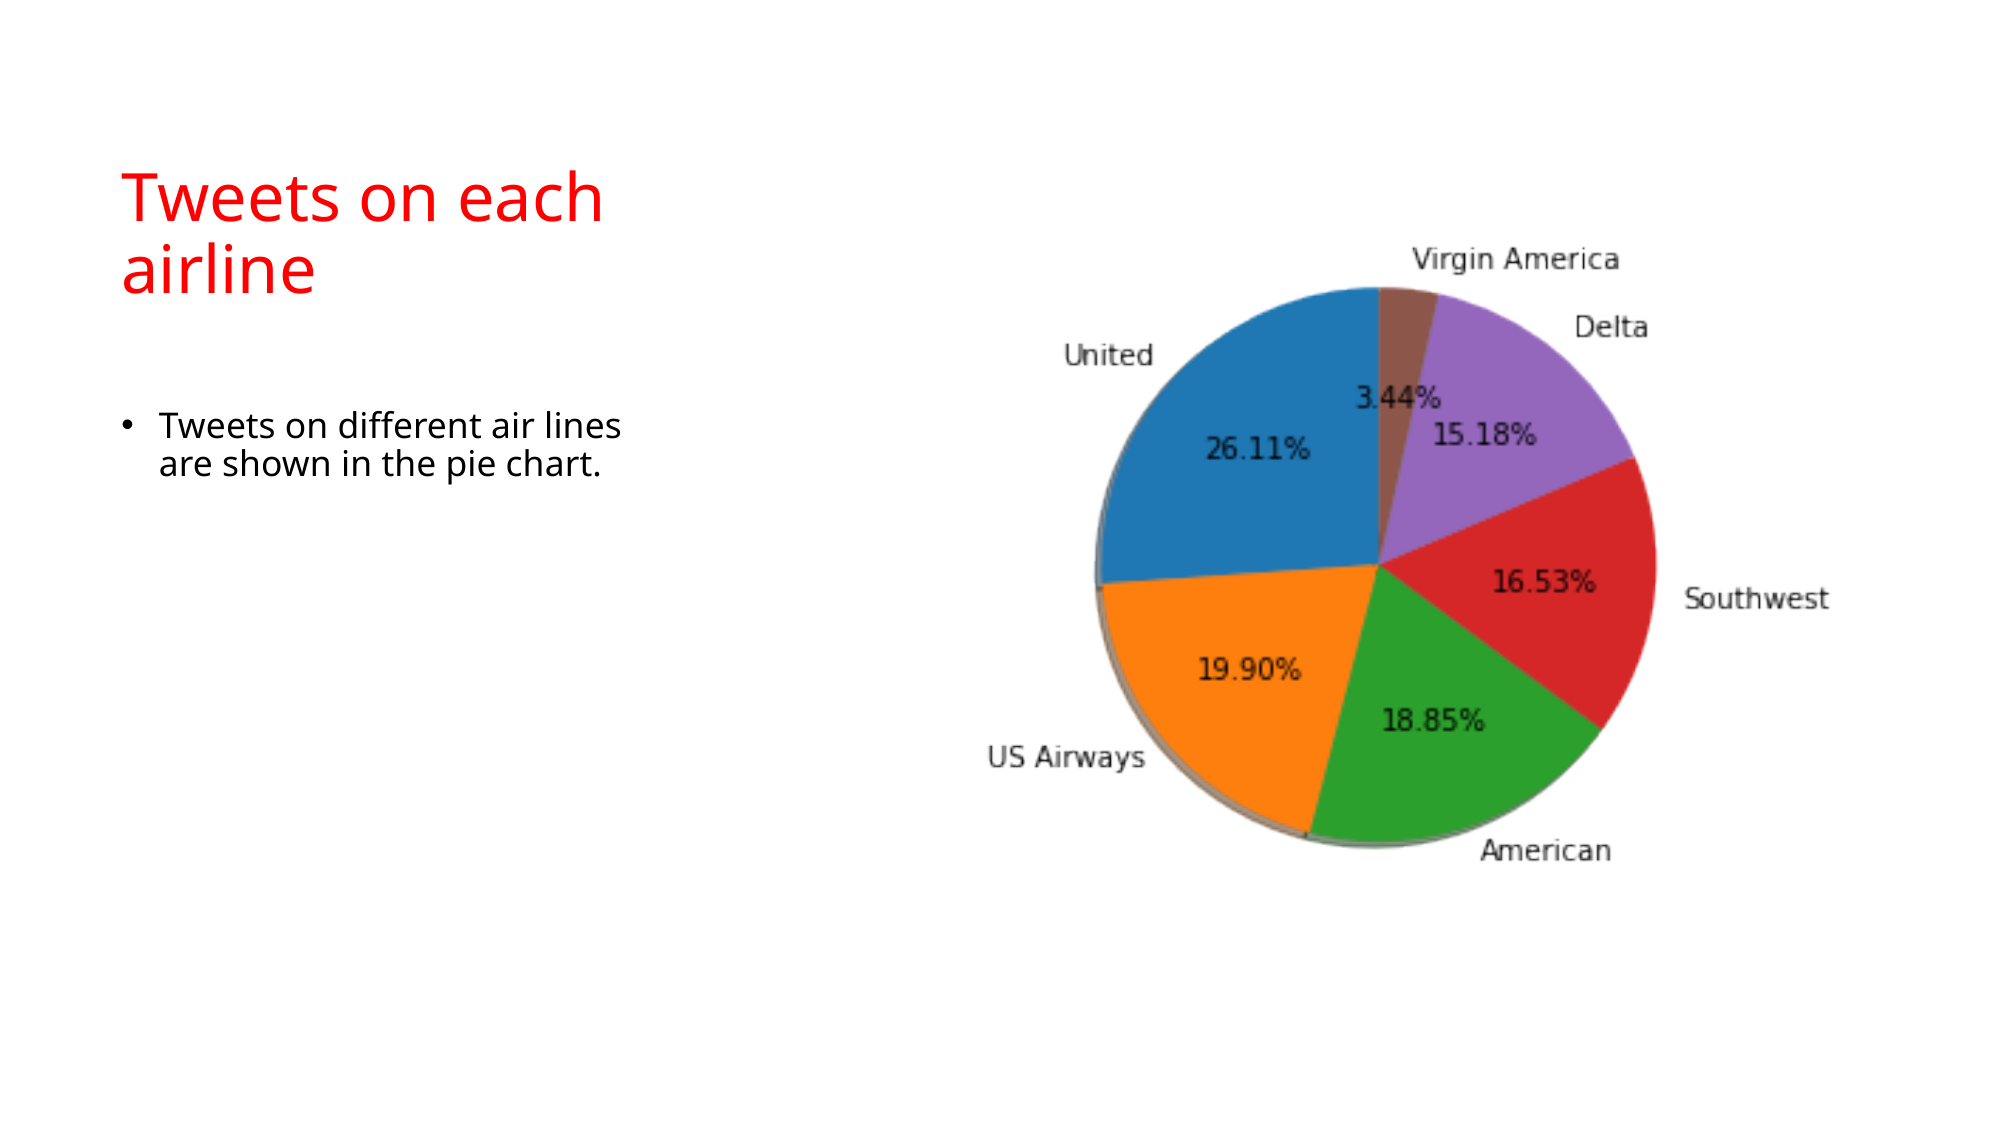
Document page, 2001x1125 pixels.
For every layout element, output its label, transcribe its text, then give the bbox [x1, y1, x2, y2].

title Tweets on each airline [106, 103, 682, 370]
list Tweets on different air lines are shown in the pie chart. [106, 399, 682, 1021]
picture [886, 228, 1875, 897]
